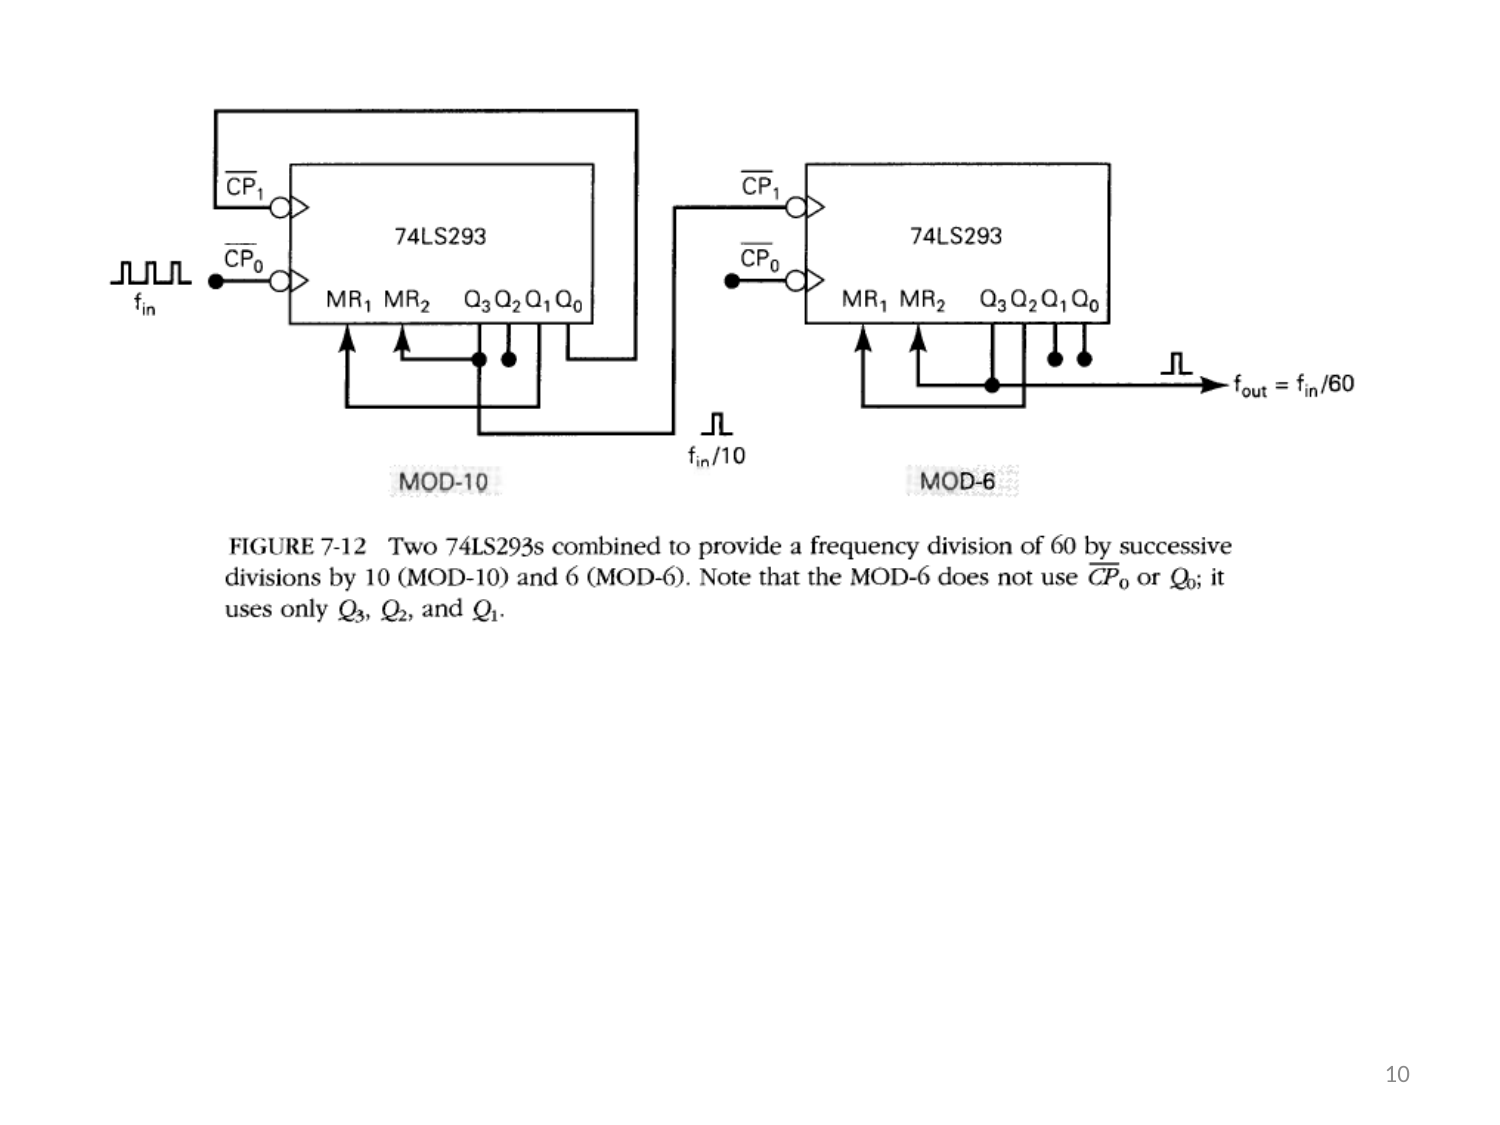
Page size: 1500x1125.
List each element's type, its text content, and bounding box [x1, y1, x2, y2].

picture [99, 87, 1376, 633]
slide_number 10 [1074, 1042, 1425, 1103]
